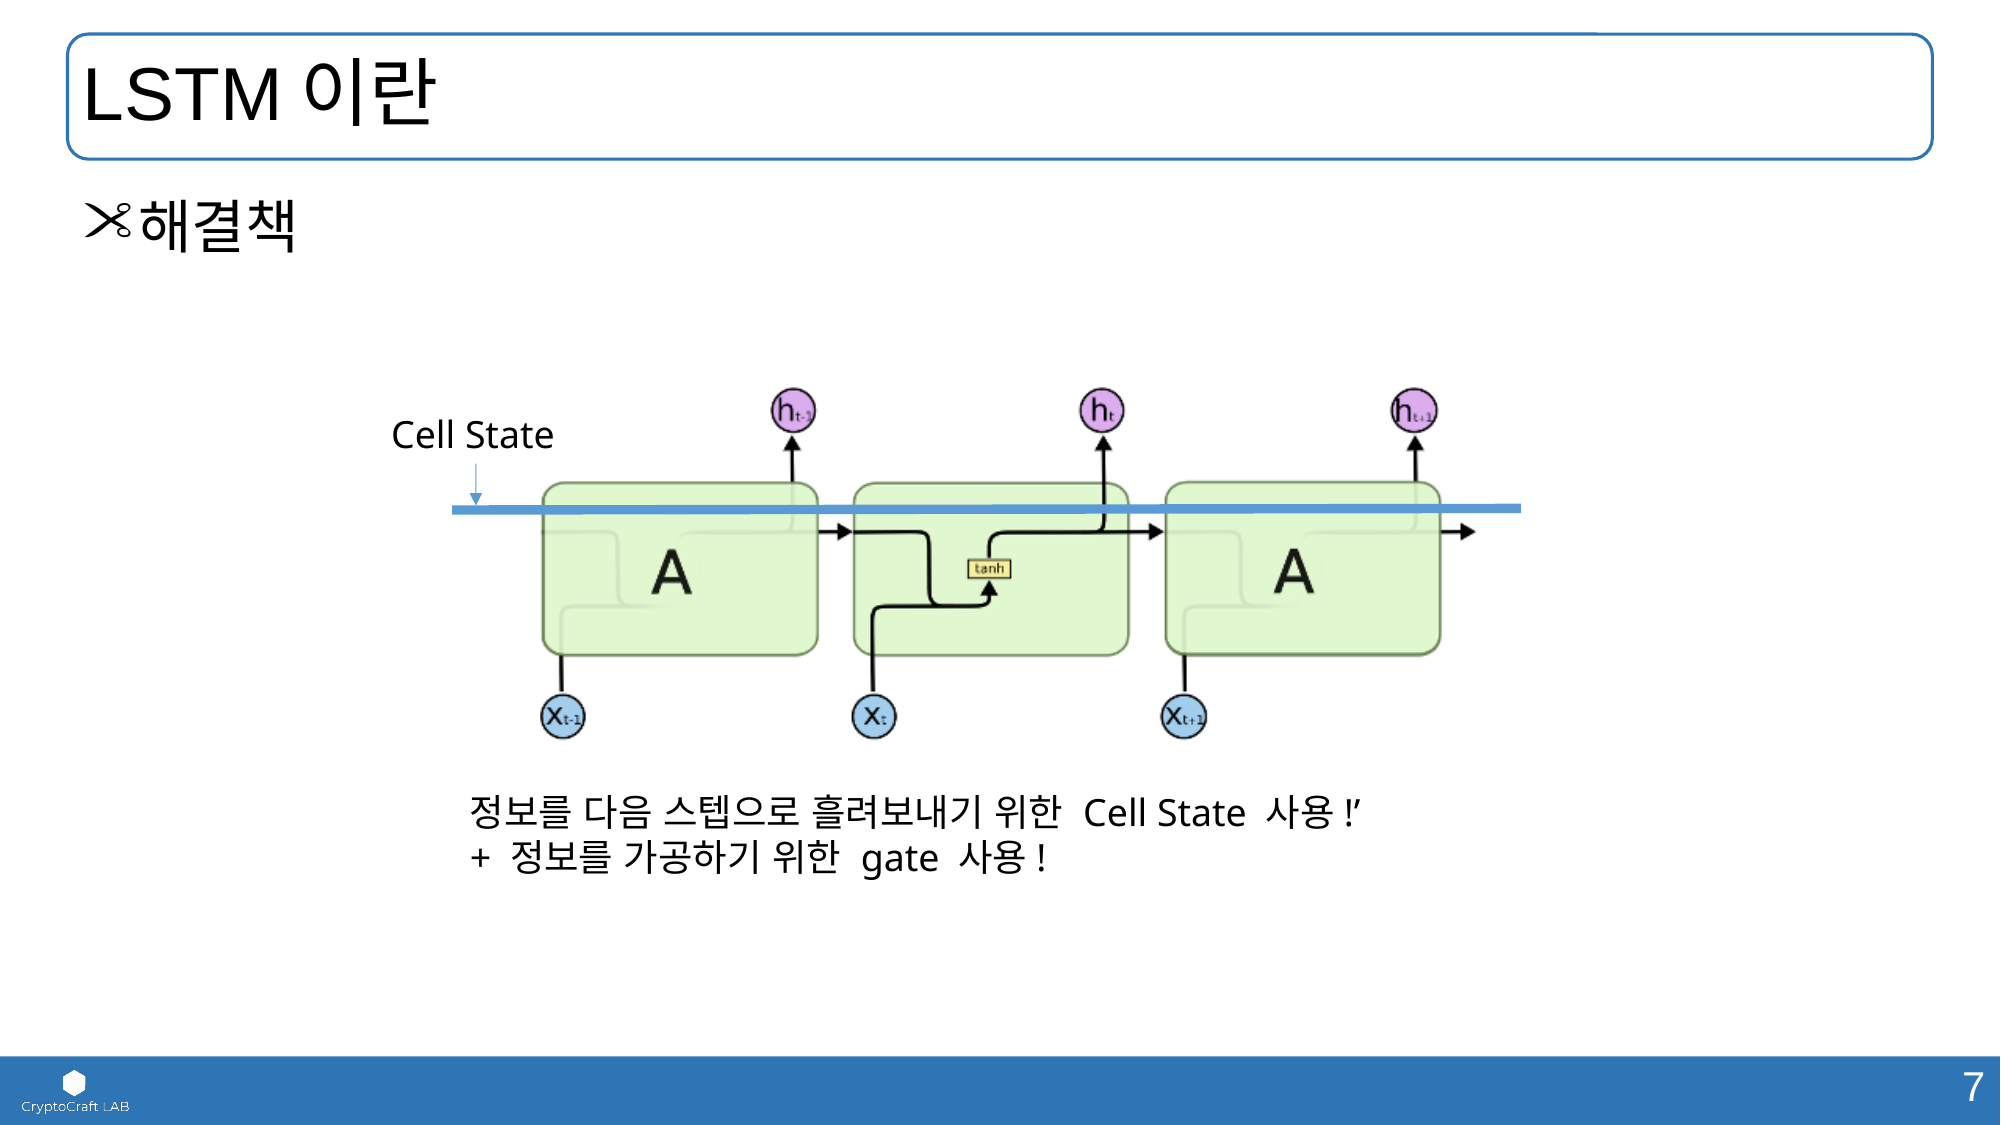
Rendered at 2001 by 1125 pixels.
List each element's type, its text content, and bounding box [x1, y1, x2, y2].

picture [539, 510, 1478, 742]
title LSTM이란 [67, 34, 1933, 160]
list 해결책 [67, 190, 1933, 1021]
text_box Cell State [376, 403, 539, 464]
text_box 정보를 다음 스텝으로 흘려보내기 위한 Cell State 사용!’ + 정보를 가공하기 위한 gate 사용! [455, 781, 1561, 887]
picture [13, 1061, 138, 1123]
picture [539, 386, 1478, 508]
